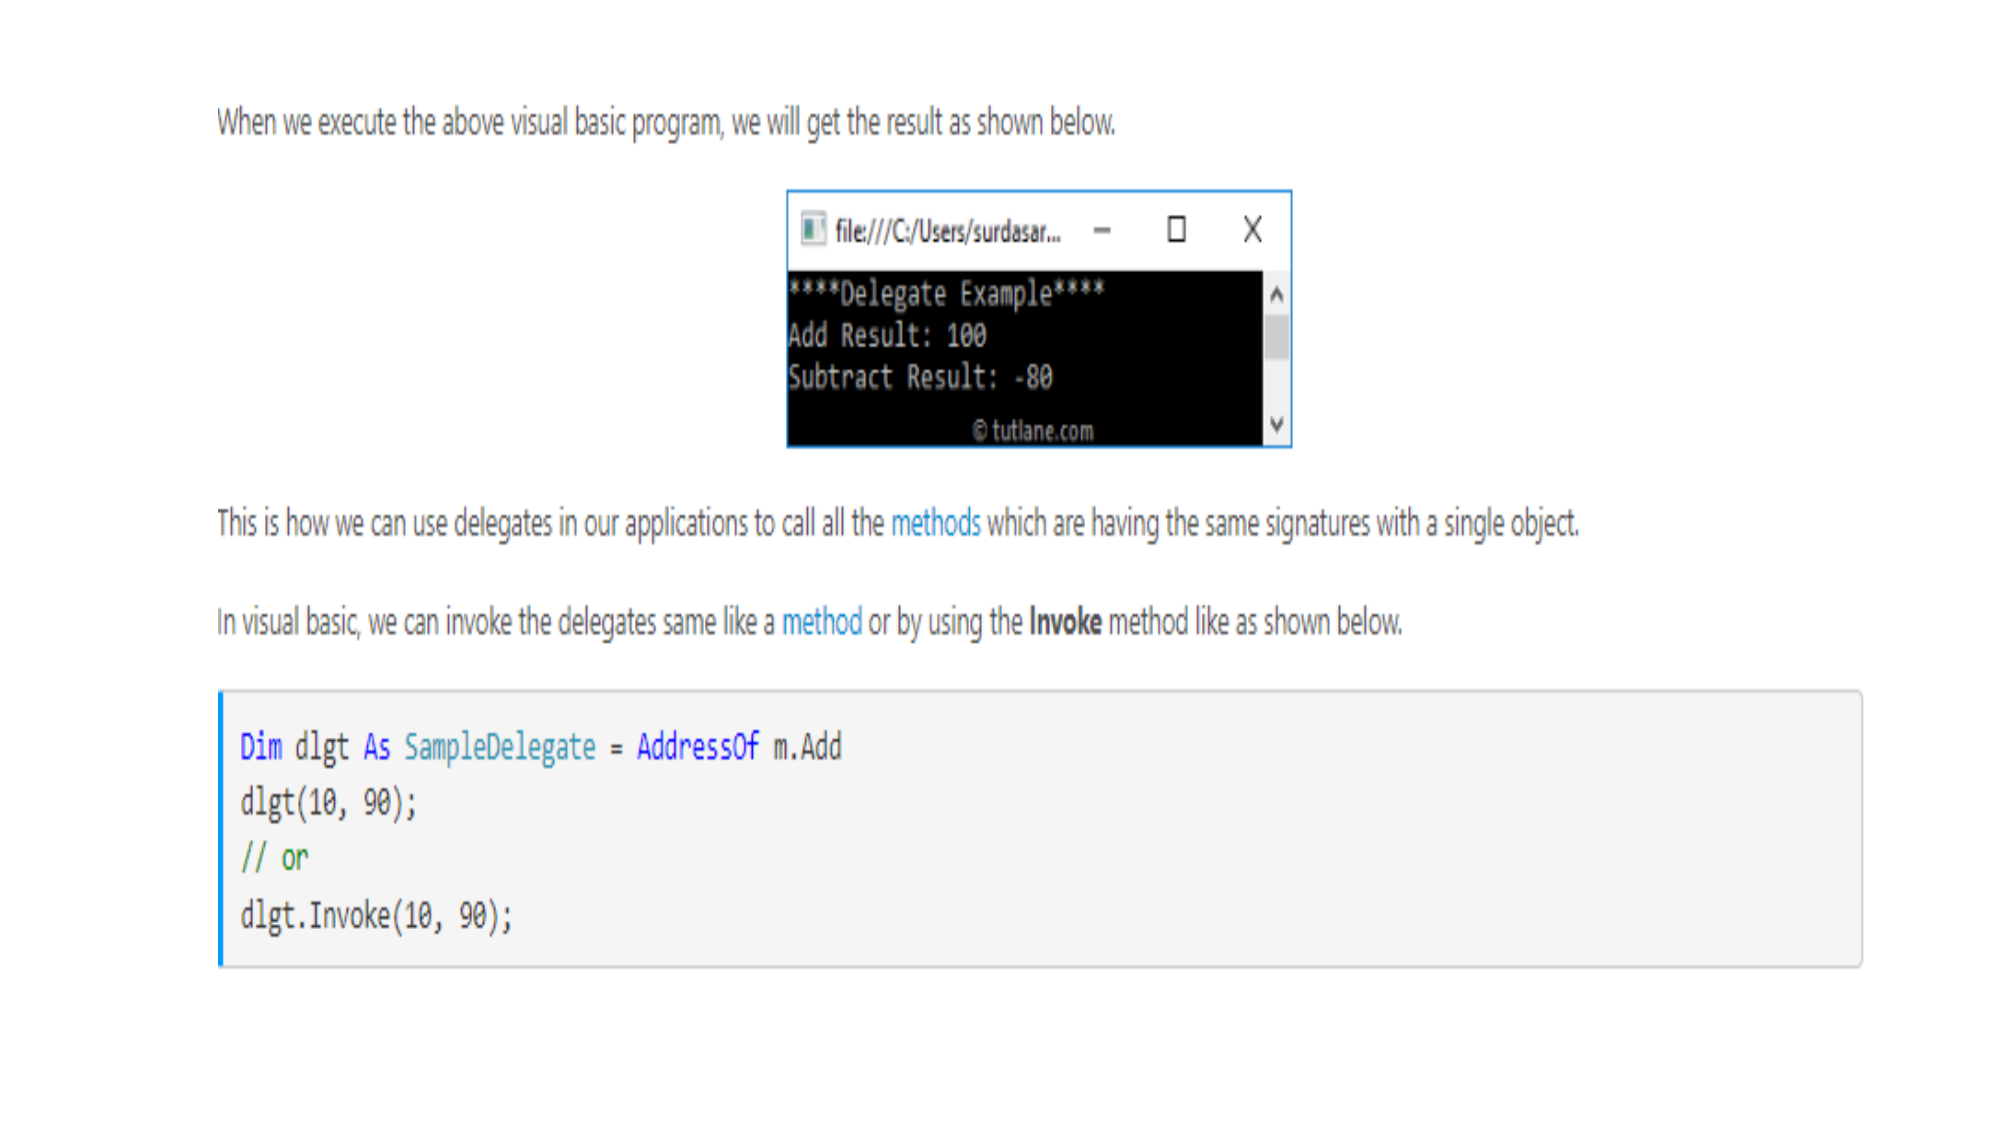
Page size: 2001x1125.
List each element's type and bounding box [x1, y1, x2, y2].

list [218, 86, 1882, 984]
